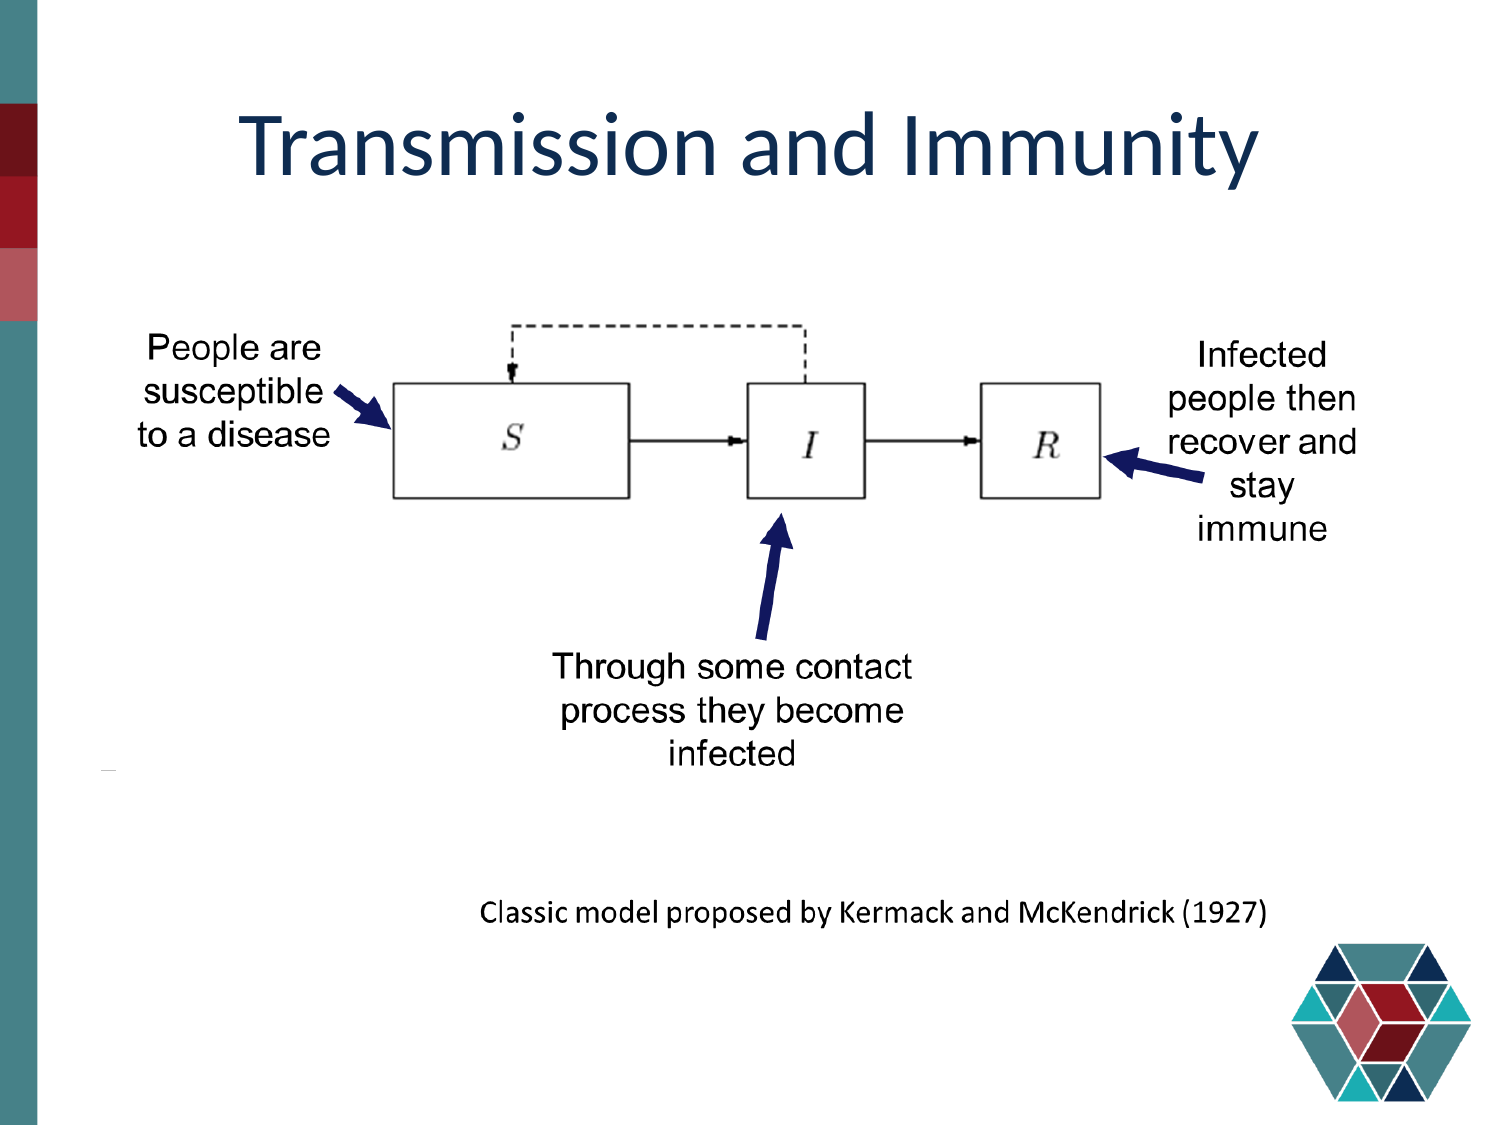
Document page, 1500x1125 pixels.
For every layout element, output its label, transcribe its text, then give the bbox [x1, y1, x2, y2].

title Transmission and Immunity [75, 45, 1425, 233]
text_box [0, 0, 38, 1125]
picture [101, 237, 1475, 1105]
